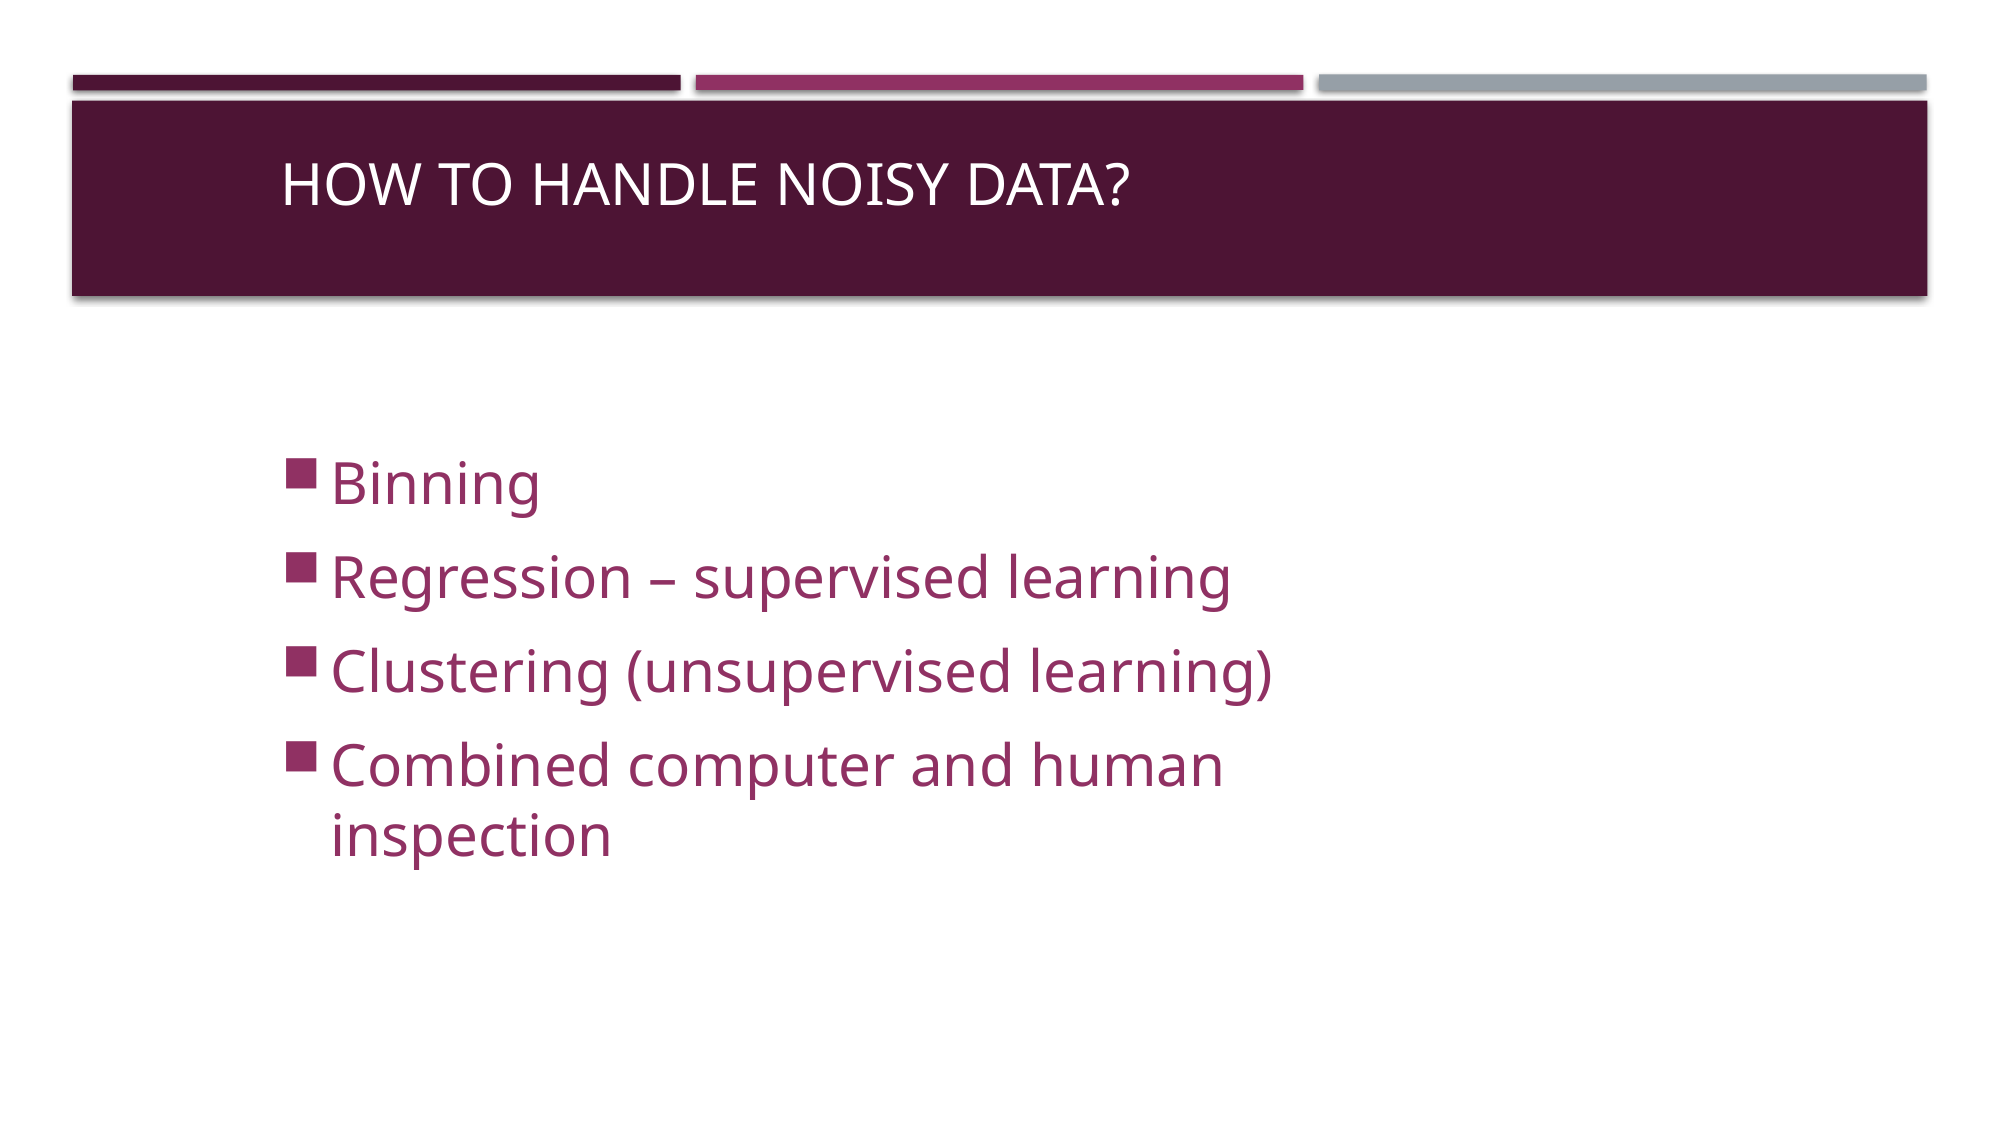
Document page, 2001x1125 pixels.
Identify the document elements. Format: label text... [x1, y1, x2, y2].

title How to Handle Noisy Data? [265, 125, 1675, 225]
list Binning Regression – supervised learning Clustering (unsupervised learning) Combined computer and human inspection [265, 353, 1516, 962]
